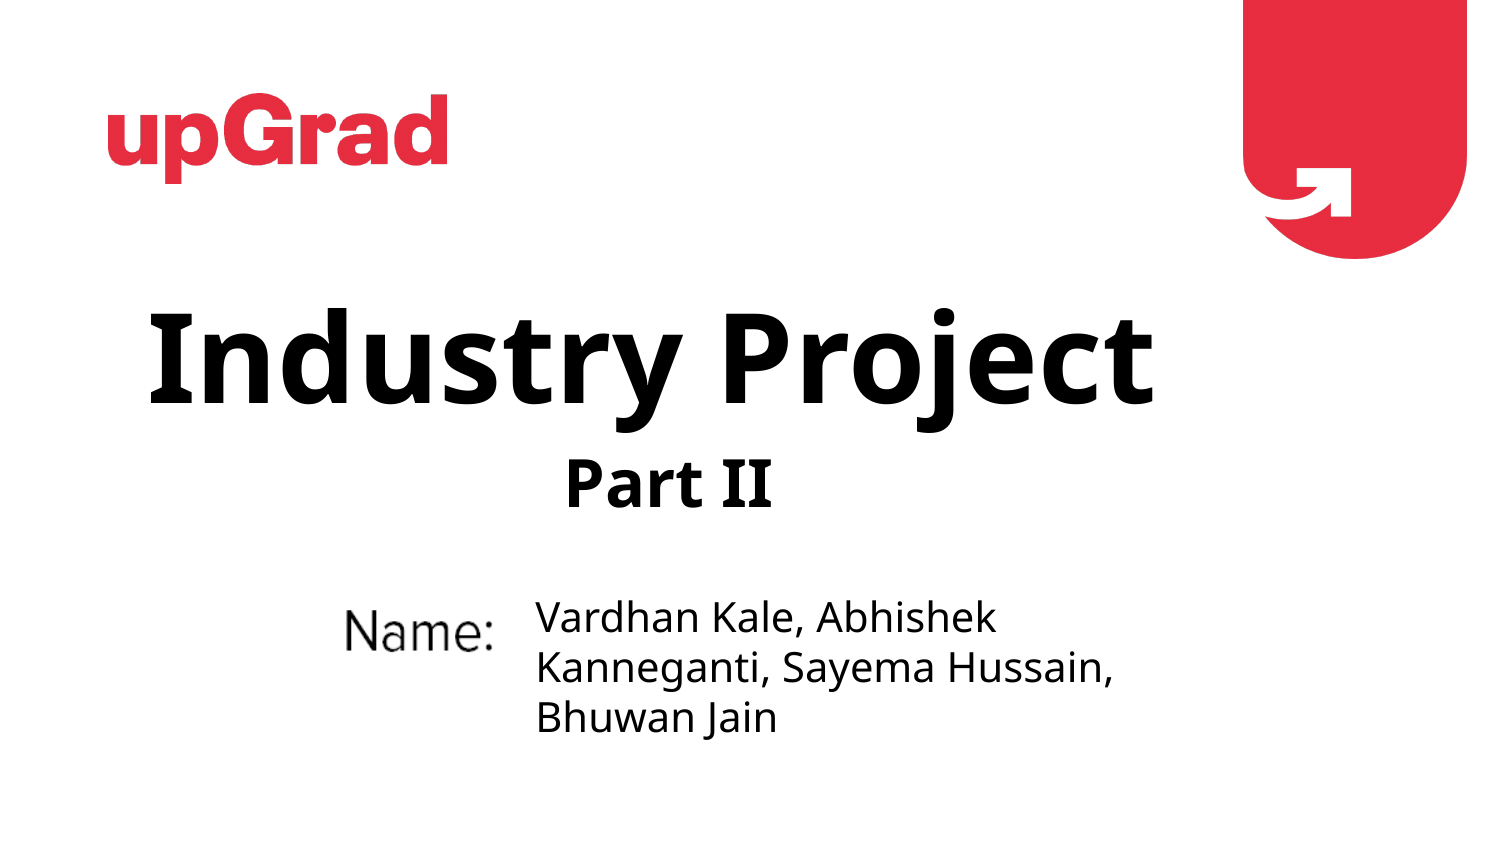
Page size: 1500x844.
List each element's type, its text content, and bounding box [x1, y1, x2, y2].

picture [108, 93, 447, 184]
picture [1243, 0, 1467, 259]
text_box Vardhan Kale, Abhishek Kanneganti, Sayema Hussain, Bhuwan Jain [520, 582, 1190, 748]
picture [310, 577, 940, 705]
text_box Industry Project Part II [103, 240, 1234, 603]
